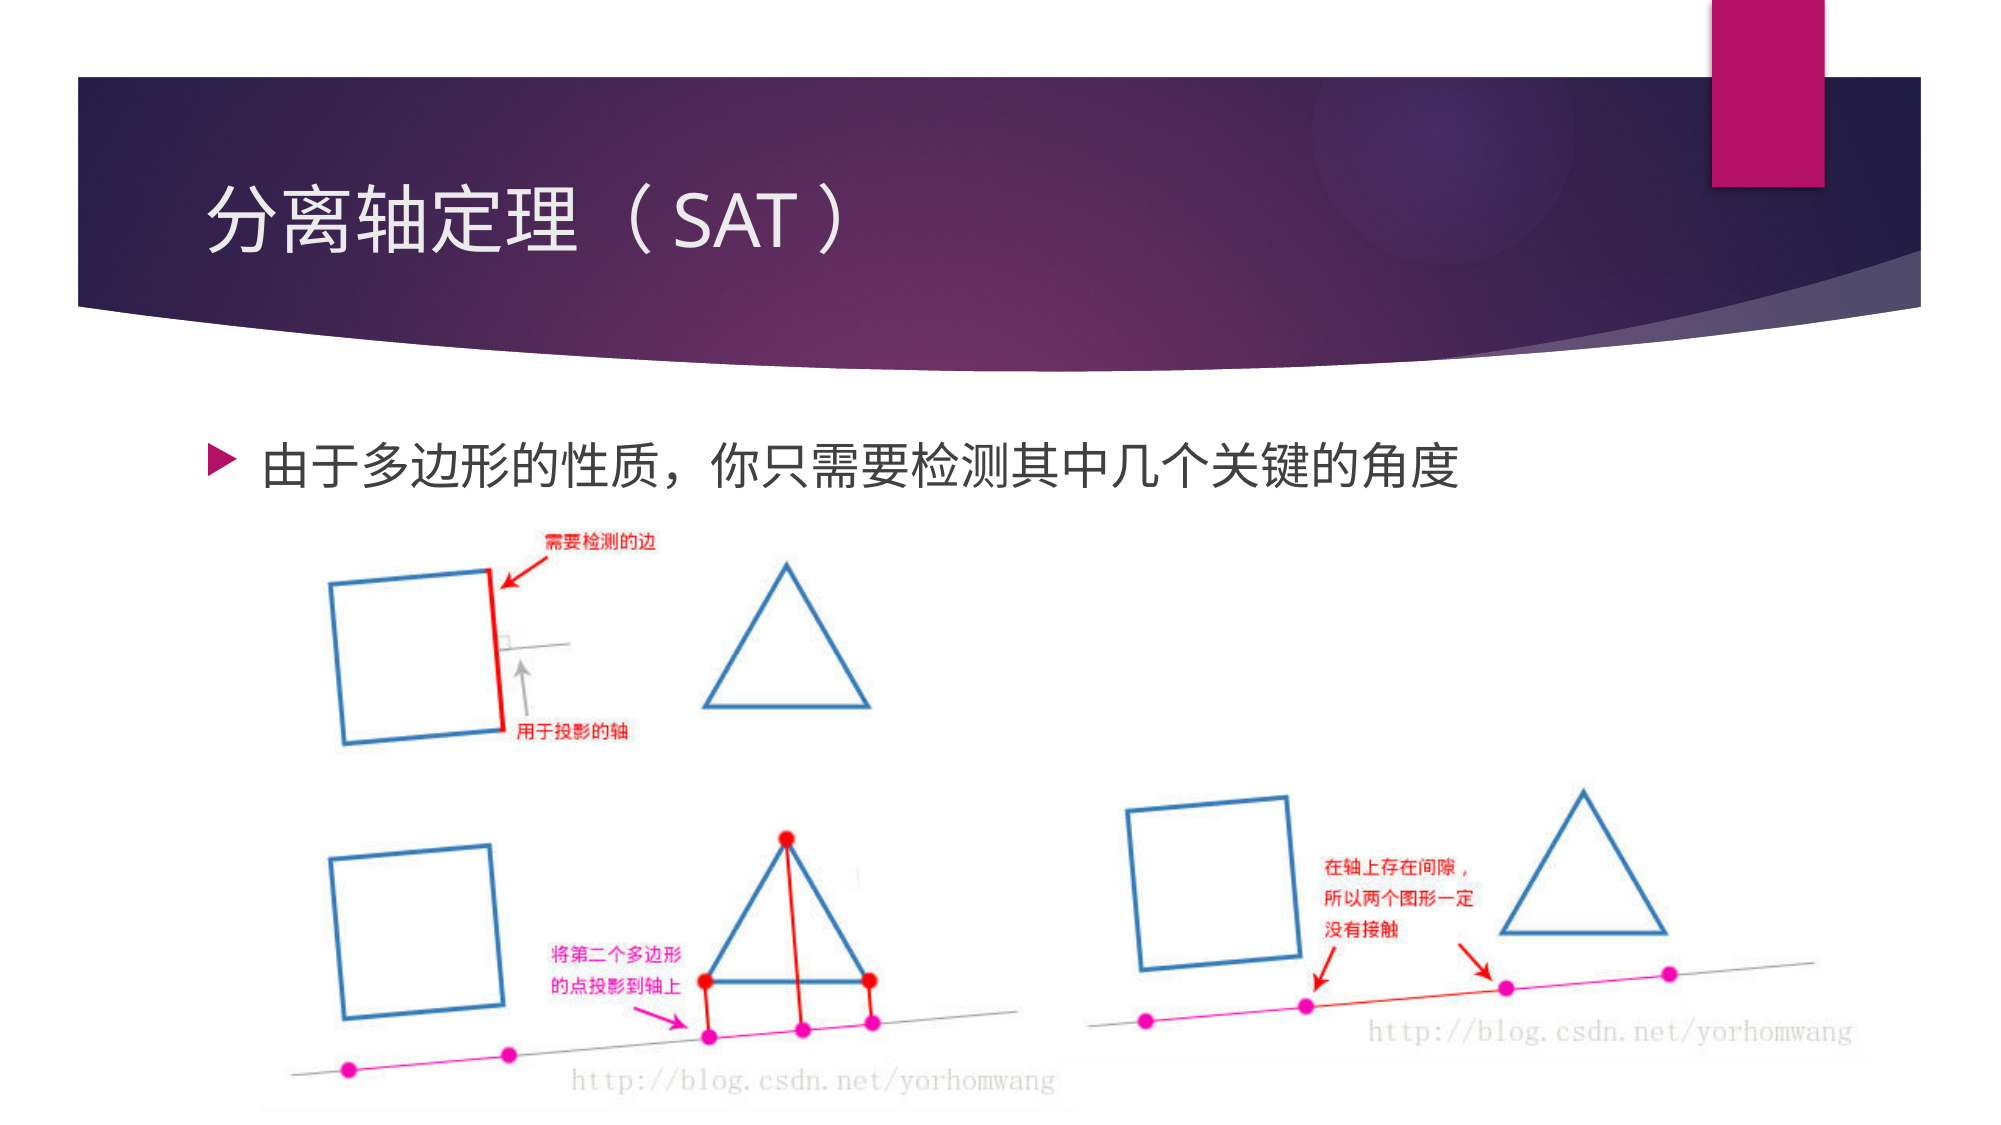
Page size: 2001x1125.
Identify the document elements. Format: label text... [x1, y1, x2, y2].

picture [259, 492, 1871, 1112]
title 分离轴定理（SAT） [189, 159, 1627, 276]
list 由于多边形的性质，你只需要检测其中几个关键的角度 [189, 427, 1638, 988]
